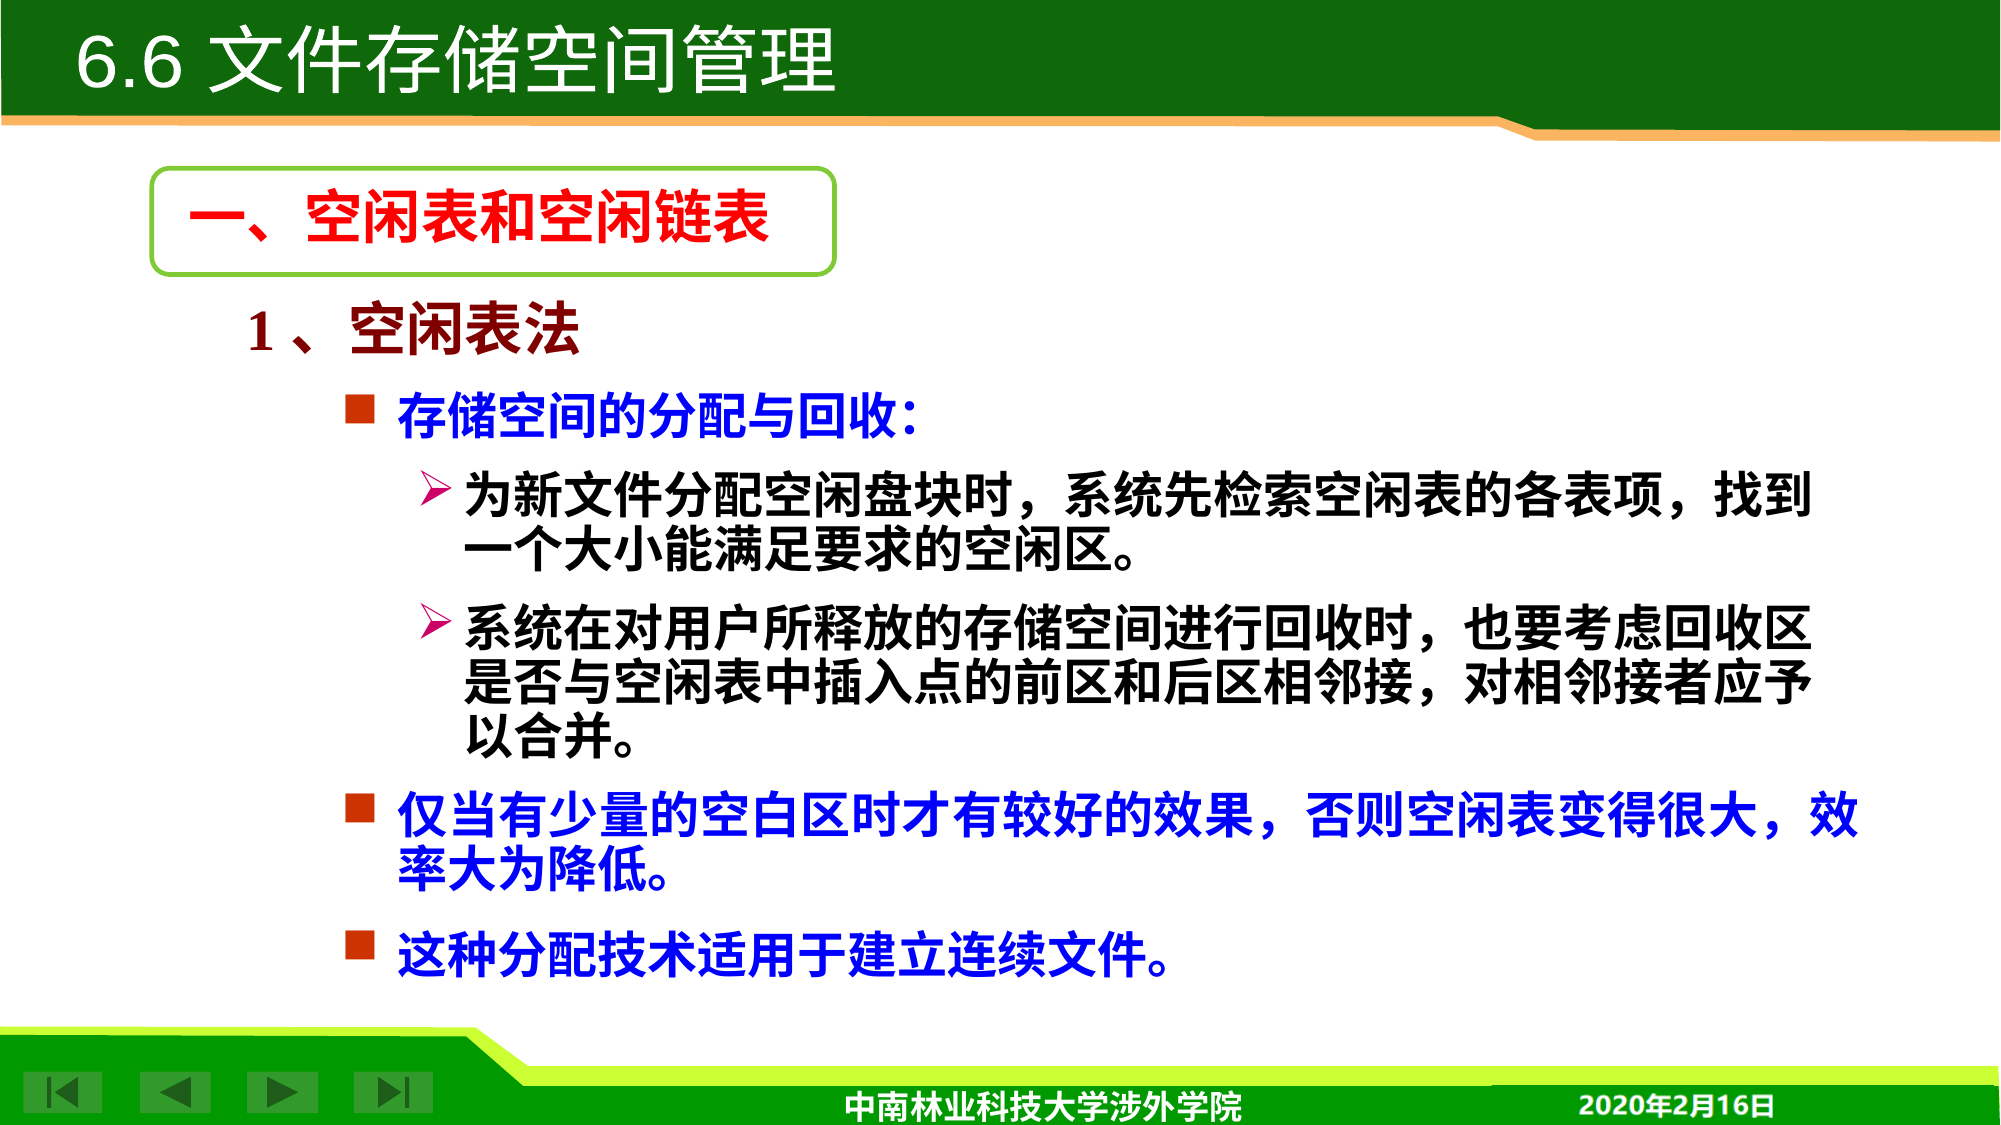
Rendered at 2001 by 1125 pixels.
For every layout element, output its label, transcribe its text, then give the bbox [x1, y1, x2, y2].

list 存储空间的分配与回收： 为新文件分配空闲盘块时，系统先检索空闲表的各表项，找到一个大小能满足要求的空闲区。 系统在对用户所释放的存储空间进行回收时，也要考虑回收区是否与空闲表中插入点的前区和后区相邻接，对相邻接者应予以合并。 仅当有少量的空白区时才有较好的效果，否则空闲表变得很大，效率大为降低。 这种分配技术适用于建立连续文件。 [326, 384, 1875, 1011]
text_box [151, 168, 835, 275]
text_box 1、空闲表法 [232, 284, 705, 370]
text_box 一、空闲表和空闲链表 [173, 172, 835, 258]
